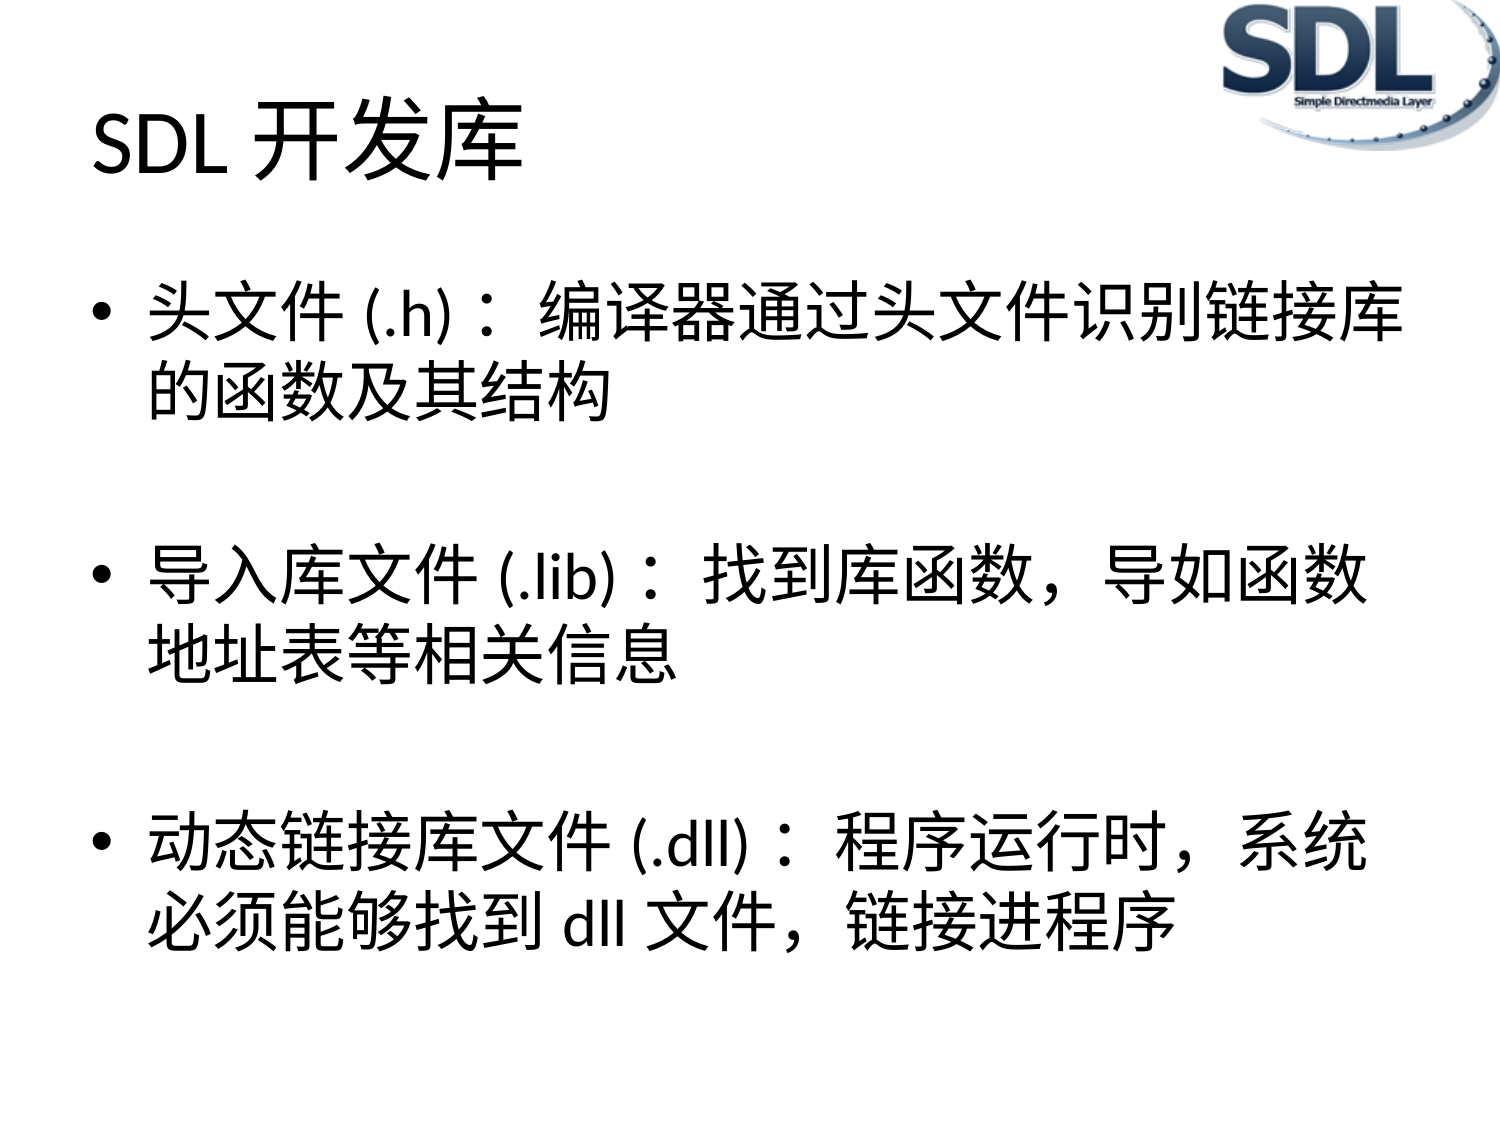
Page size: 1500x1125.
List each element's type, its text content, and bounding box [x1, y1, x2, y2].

list 头文件(.h)：编译器通过头文件识别链接库的函数及其结构 导入库文件(.lib)：找到库函数，导如函数地址表等相关信息 动态链接库文件(.dll)：程序运行时，系统必须能够找到dll文件，链接进程序 [75, 262, 1425, 1005]
picture [1222, 0, 1500, 151]
title SDL开发库 [76, 42, 1427, 231]
